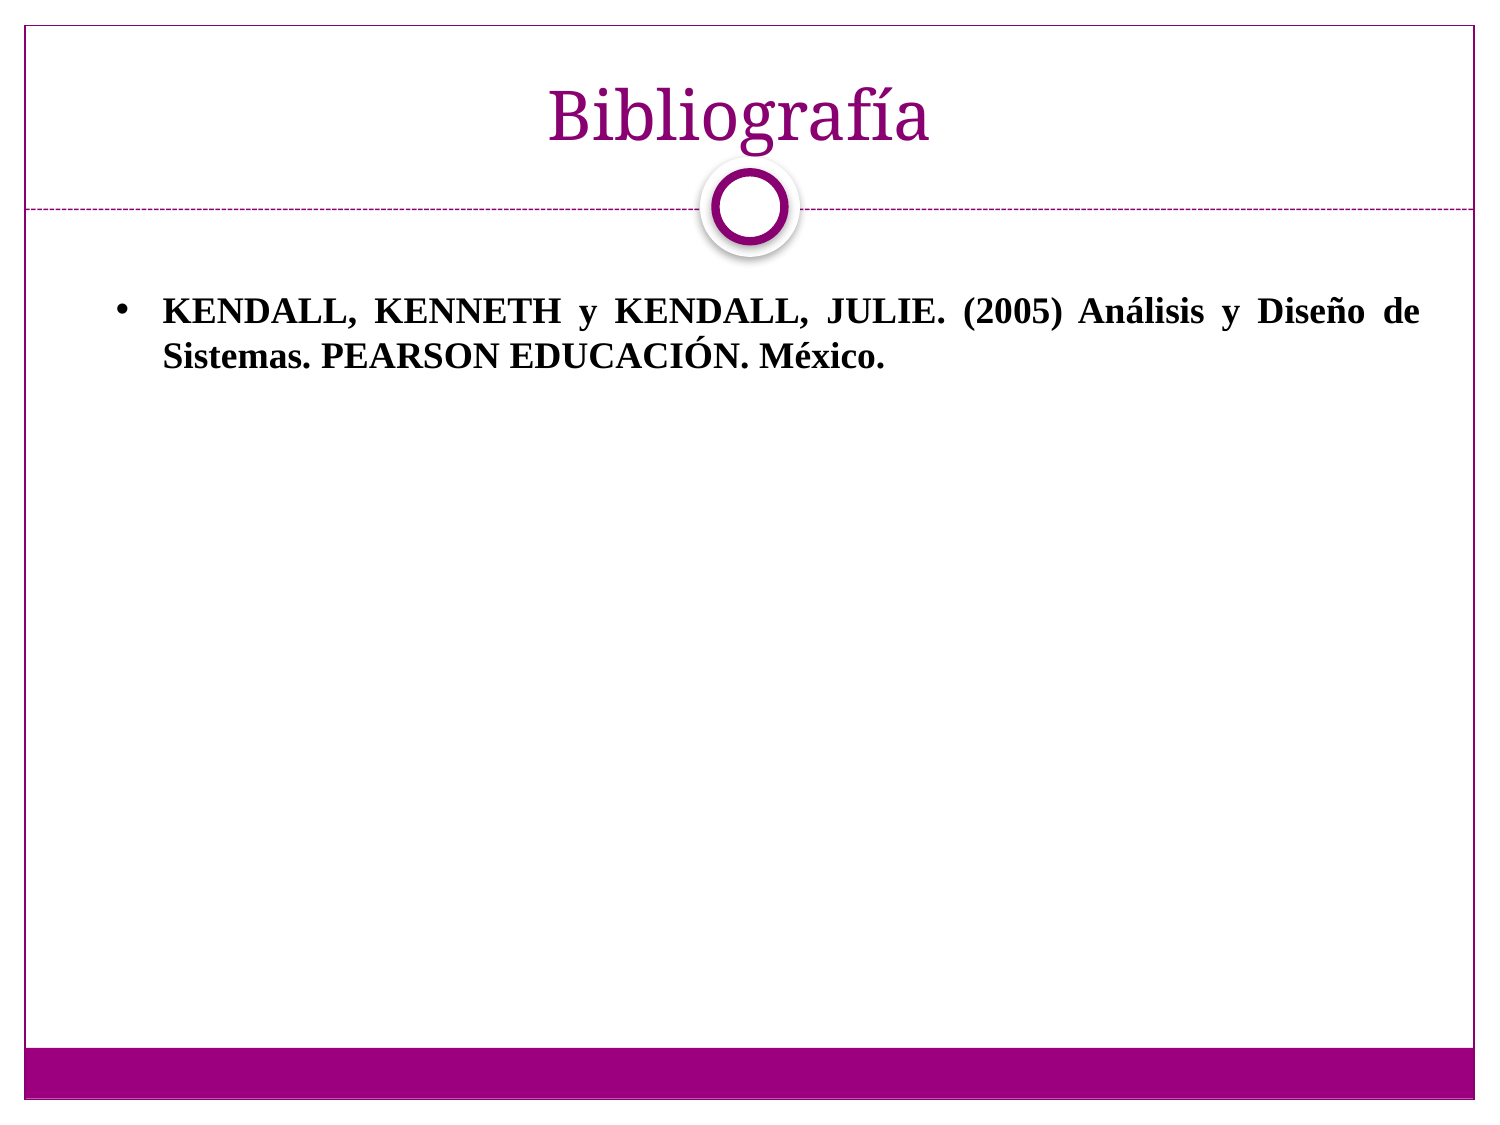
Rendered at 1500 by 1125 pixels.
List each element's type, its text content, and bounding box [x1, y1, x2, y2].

title Bibliografía [49, 37, 1450, 162]
text_box KENDALL, KENNETH y KENDALL, JULIE. (2005) Análisis y Diseño de Sistemas. PEARSON EDUCACIÓN. México. [100, 278, 1436, 384]
